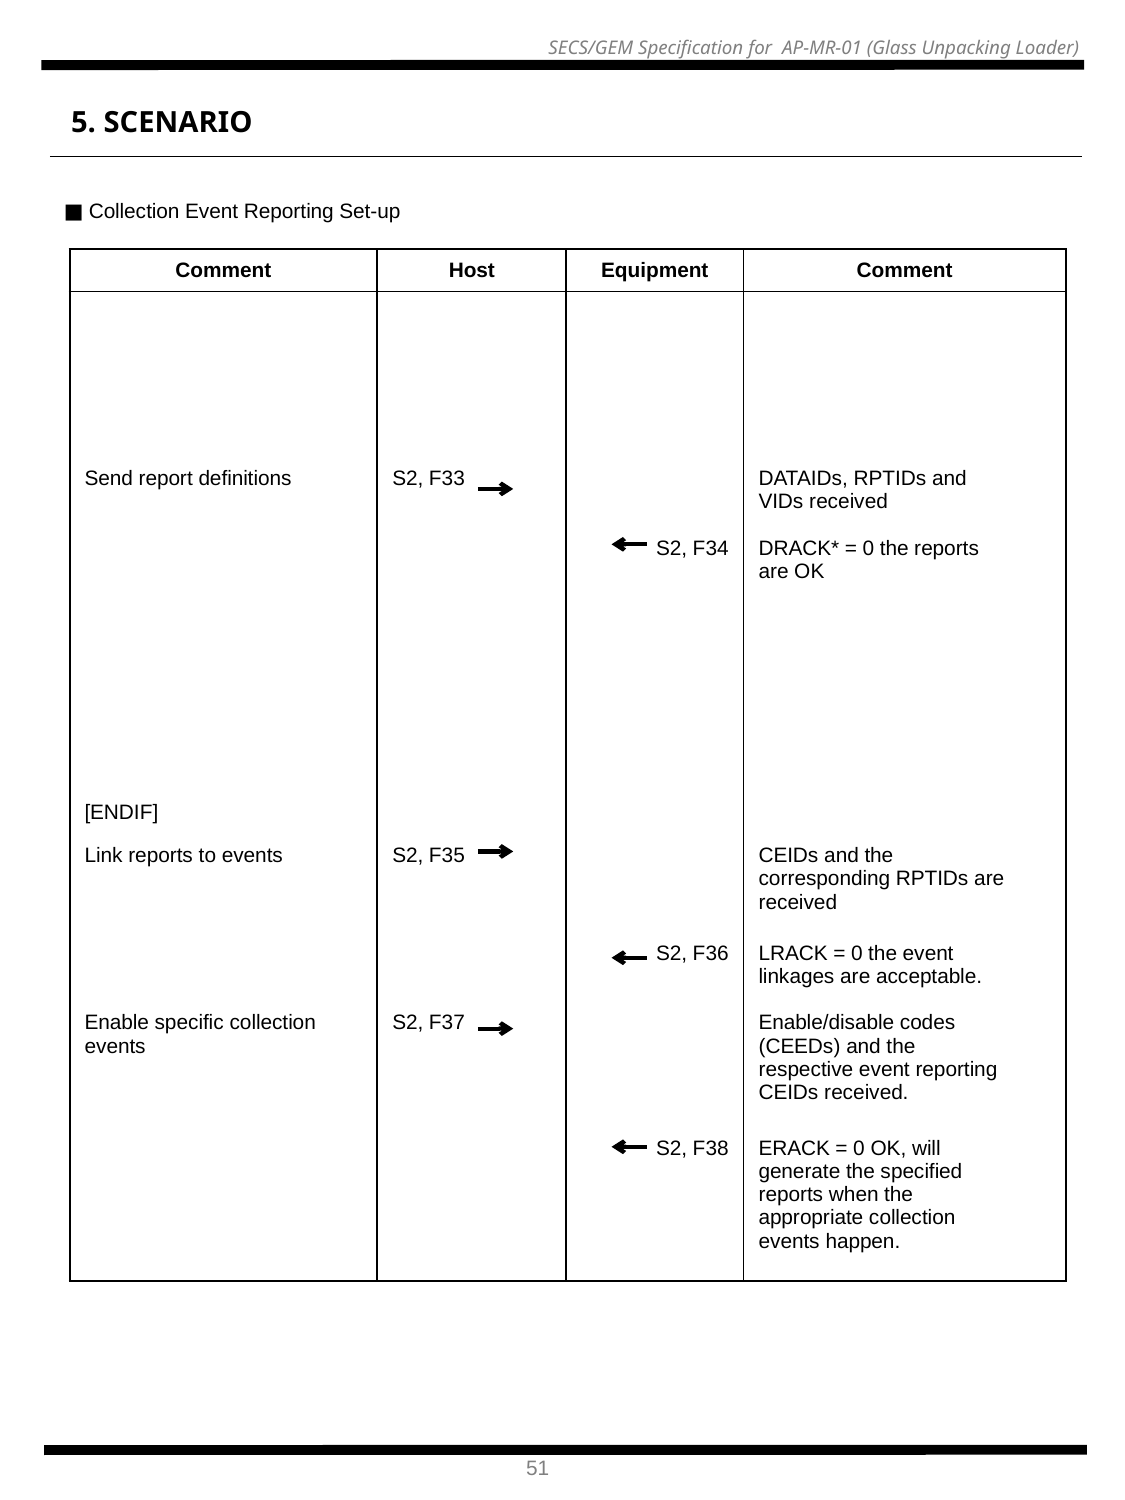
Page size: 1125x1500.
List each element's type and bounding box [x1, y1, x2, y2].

table_header [744, 250, 1065, 291]
text_box [56, 95, 268, 146]
text_box [48, 189, 1089, 230]
table_cell [378, 292, 565, 1280]
table_header [378, 250, 565, 291]
table_header [71, 250, 376, 291]
table_cell [744, 292, 1065, 1280]
table_cell [567, 292, 743, 1280]
table_header [567, 250, 743, 291]
table_cell [71, 292, 376, 1280]
